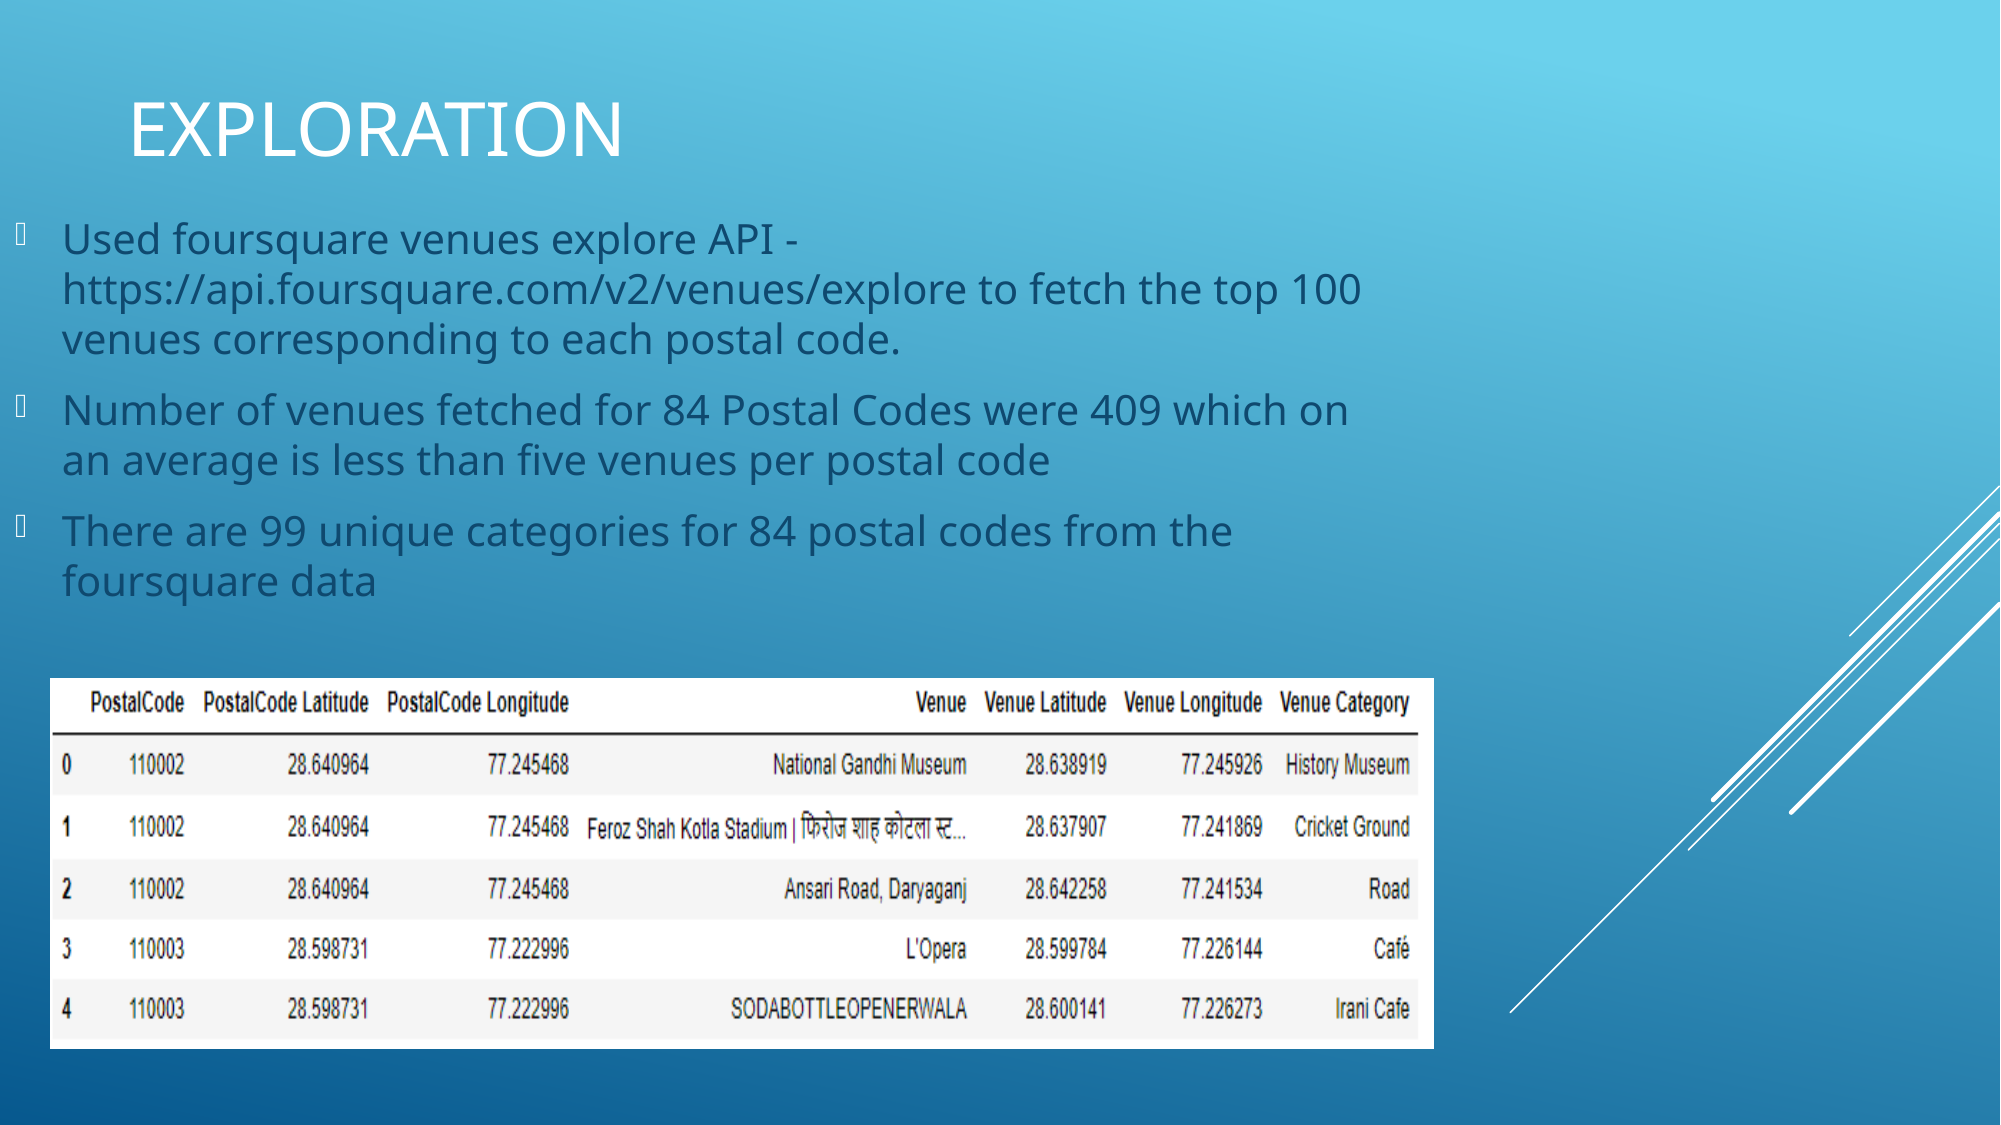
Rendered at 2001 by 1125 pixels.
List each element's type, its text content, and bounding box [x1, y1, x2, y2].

title Exploration [112, 2, 1513, 250]
list Used foursquare venues explore API - https://api.foursquare.com/v2/venues/explore to fetch the top 100 venues corresponding to each postal code. Number of venues fetched for 84 Postal Codes were 409 which on an average is less than five venues per postal code There are 99 unique categories for 84 postal codes from the foursquare data [0, 177, 1400, 712]
picture [49, 678, 1434, 1049]
